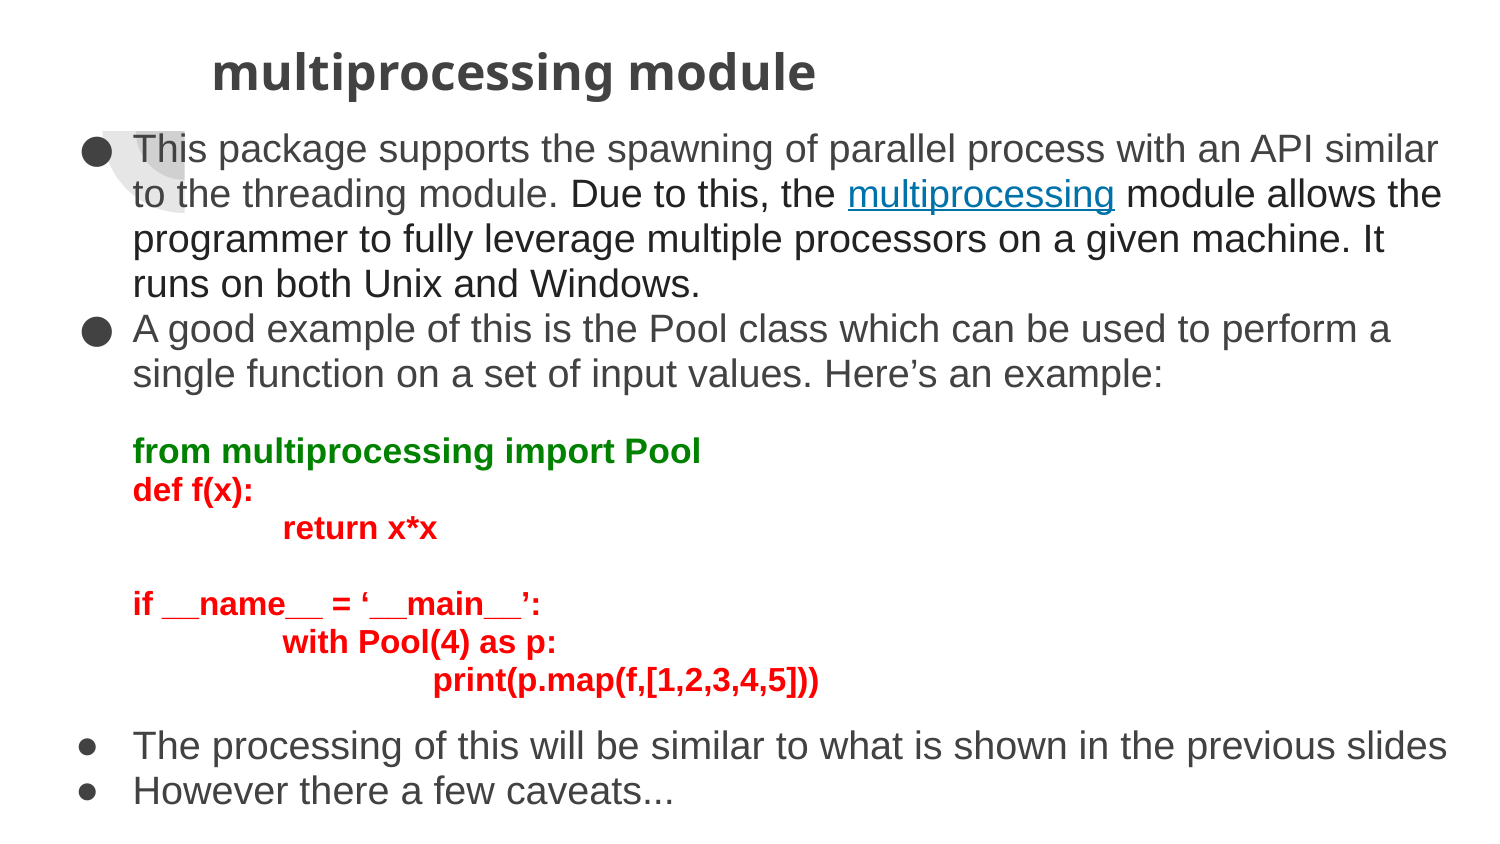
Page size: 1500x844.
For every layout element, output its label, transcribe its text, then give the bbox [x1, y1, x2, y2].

title multiprocessing module [196, 0, 1351, 111]
list This package supports the spawning of parallel process with an API similar to the threading module. Due to this, the multiprocessing module allows the programmer to fully leverage multiple processors on a given machine. It runs on both Unix and Windows. A good example of this is the Pool class which can be used to perform a single function on a set of input values. Here’s an example: from multiprocessing import Pool def f(x): return x*x if __name__ = ‘__main__’: with Pool(4) as p: print(p.map(f,[1,2,3,4,5])) The processing of this will be similar to what is shown in the previous slides However there a few caveats... [42, 111, 1481, 844]
